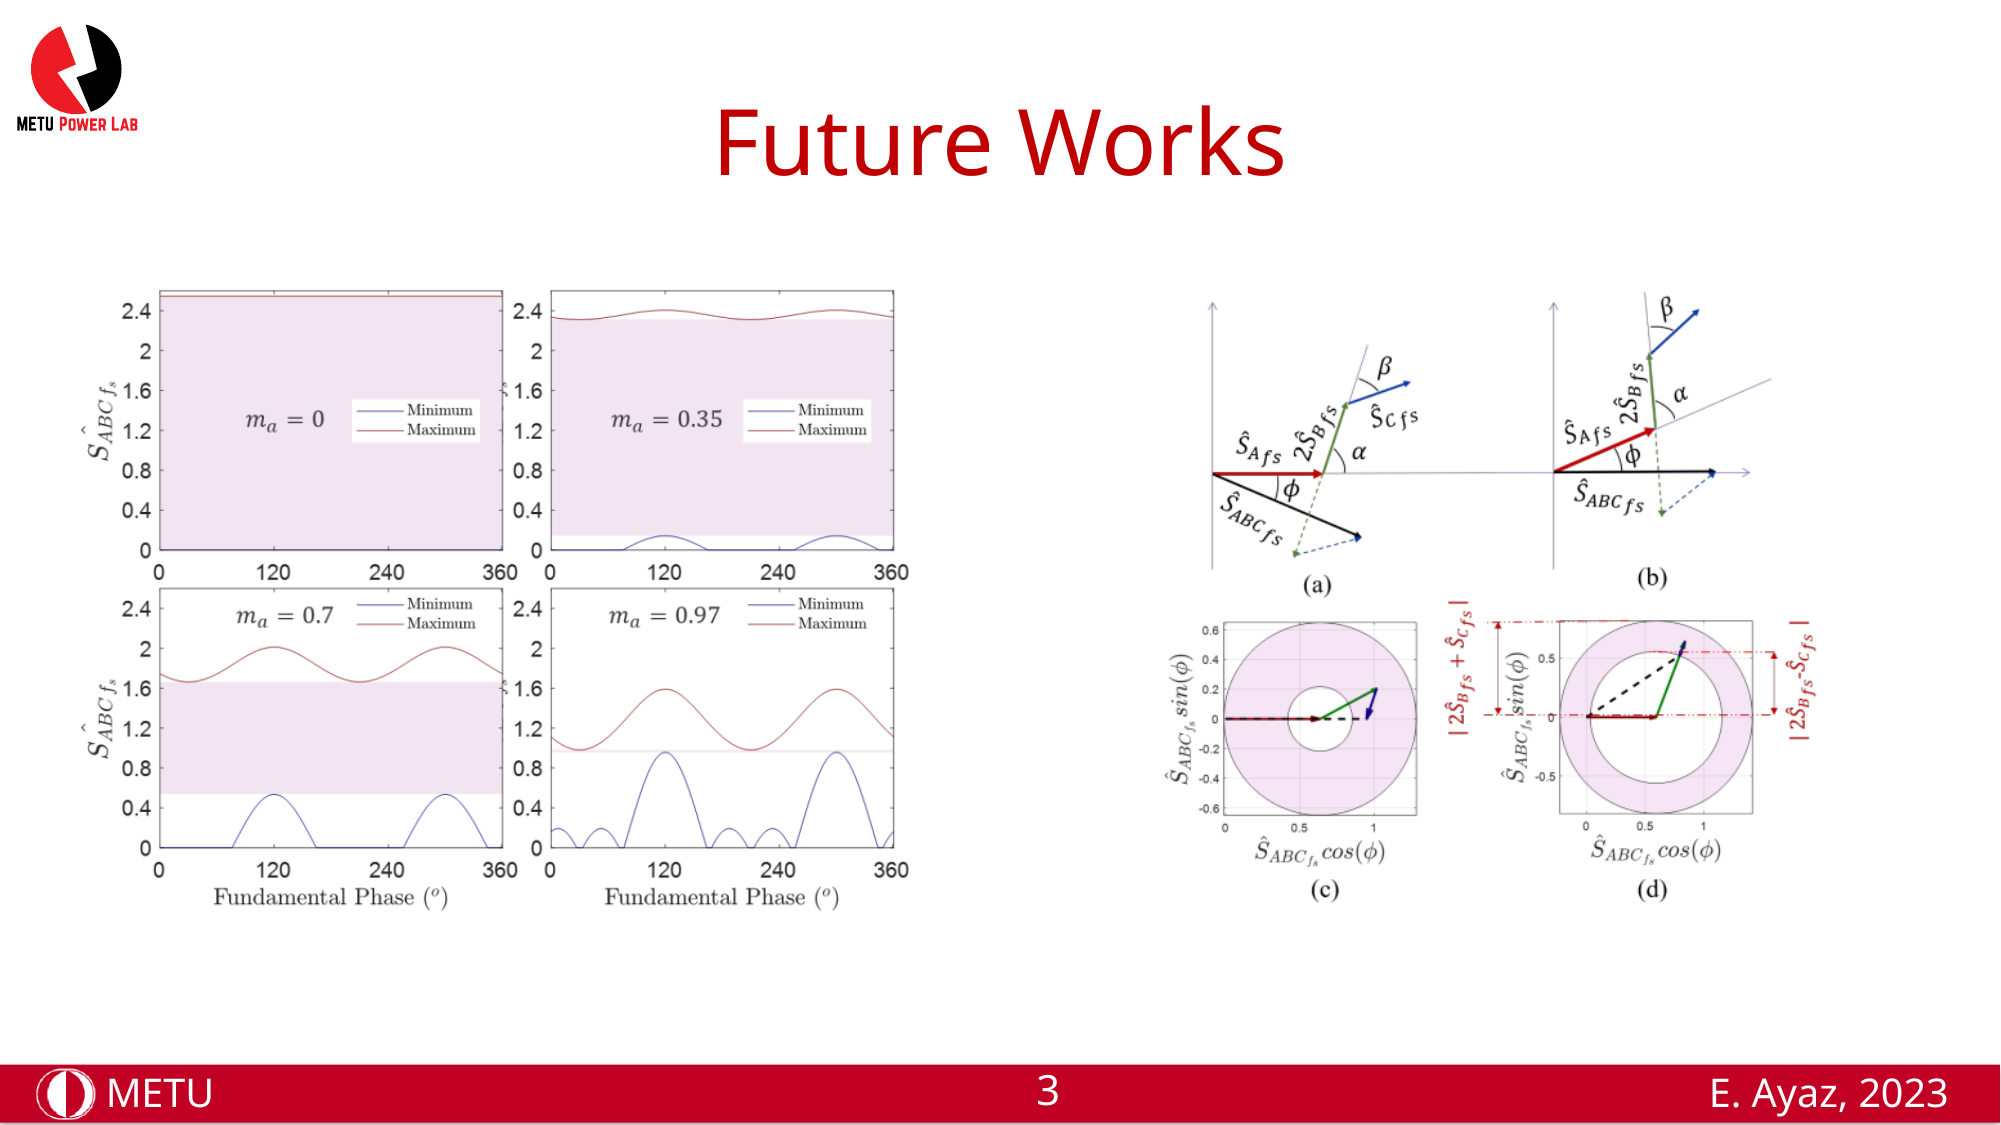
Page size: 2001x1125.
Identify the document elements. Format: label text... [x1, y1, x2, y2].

title Future Works [99, 45, 1900, 233]
picture [30, 1068, 99, 1120]
picture [31, 265, 964, 936]
picture [1137, 266, 1890, 936]
